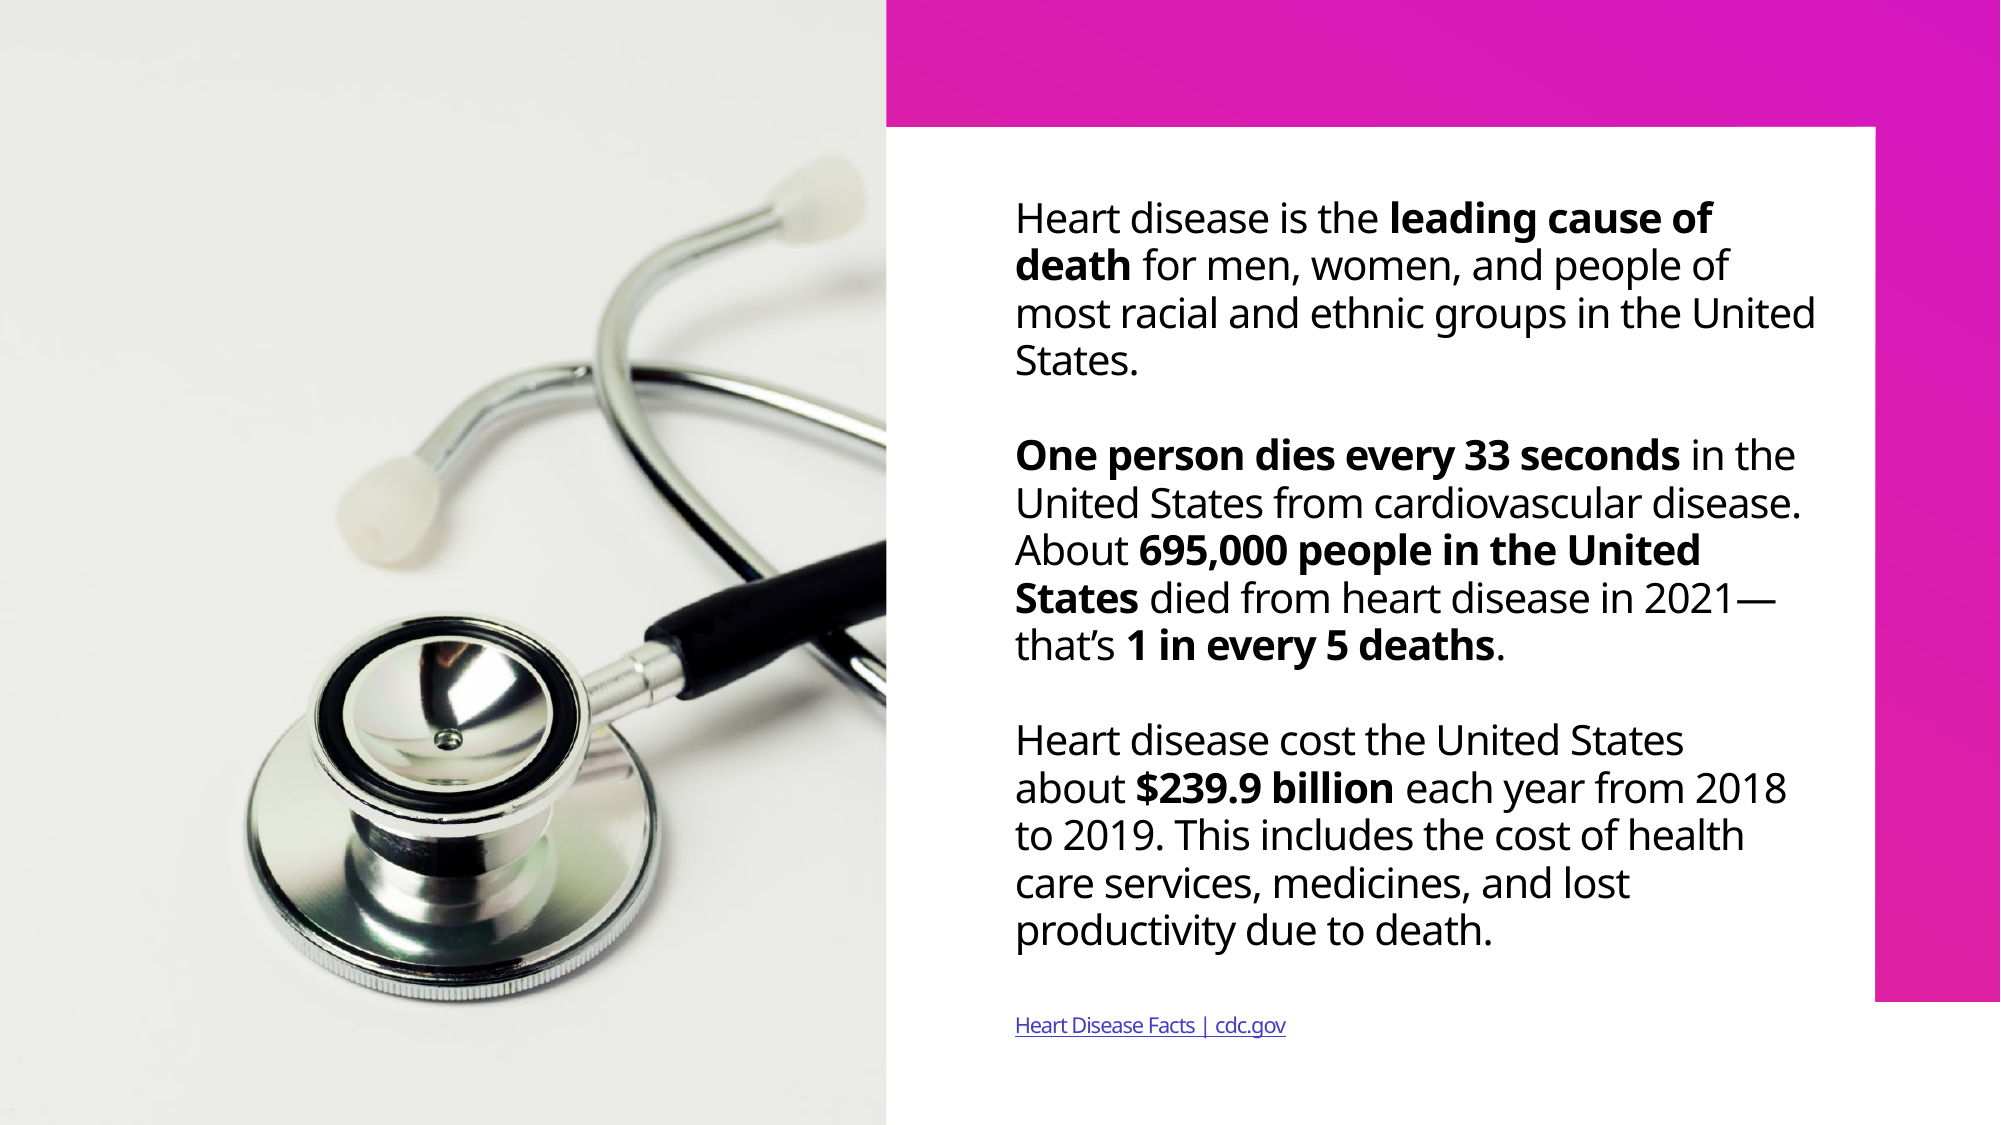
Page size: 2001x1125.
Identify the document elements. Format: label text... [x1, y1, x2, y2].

title Heart disease is the leading cause of death for men, women, and people of most racial and ethnic groups in the United States. One person dies every 33 seconds in the United States from cardiovascular disease. About 695,000 people in the United States died from heart disease in 2021—that’s 1 in every 5 deaths. Heart disease cost the United States about $239.9 billion each year from 2018 to 2019. This includes the cost of health care services, medicines, and lost productivity due to death. Heart Disease Facts | cdc.gov [999, 186, 1847, 1002]
picture [0, 0, 887, 1125]
